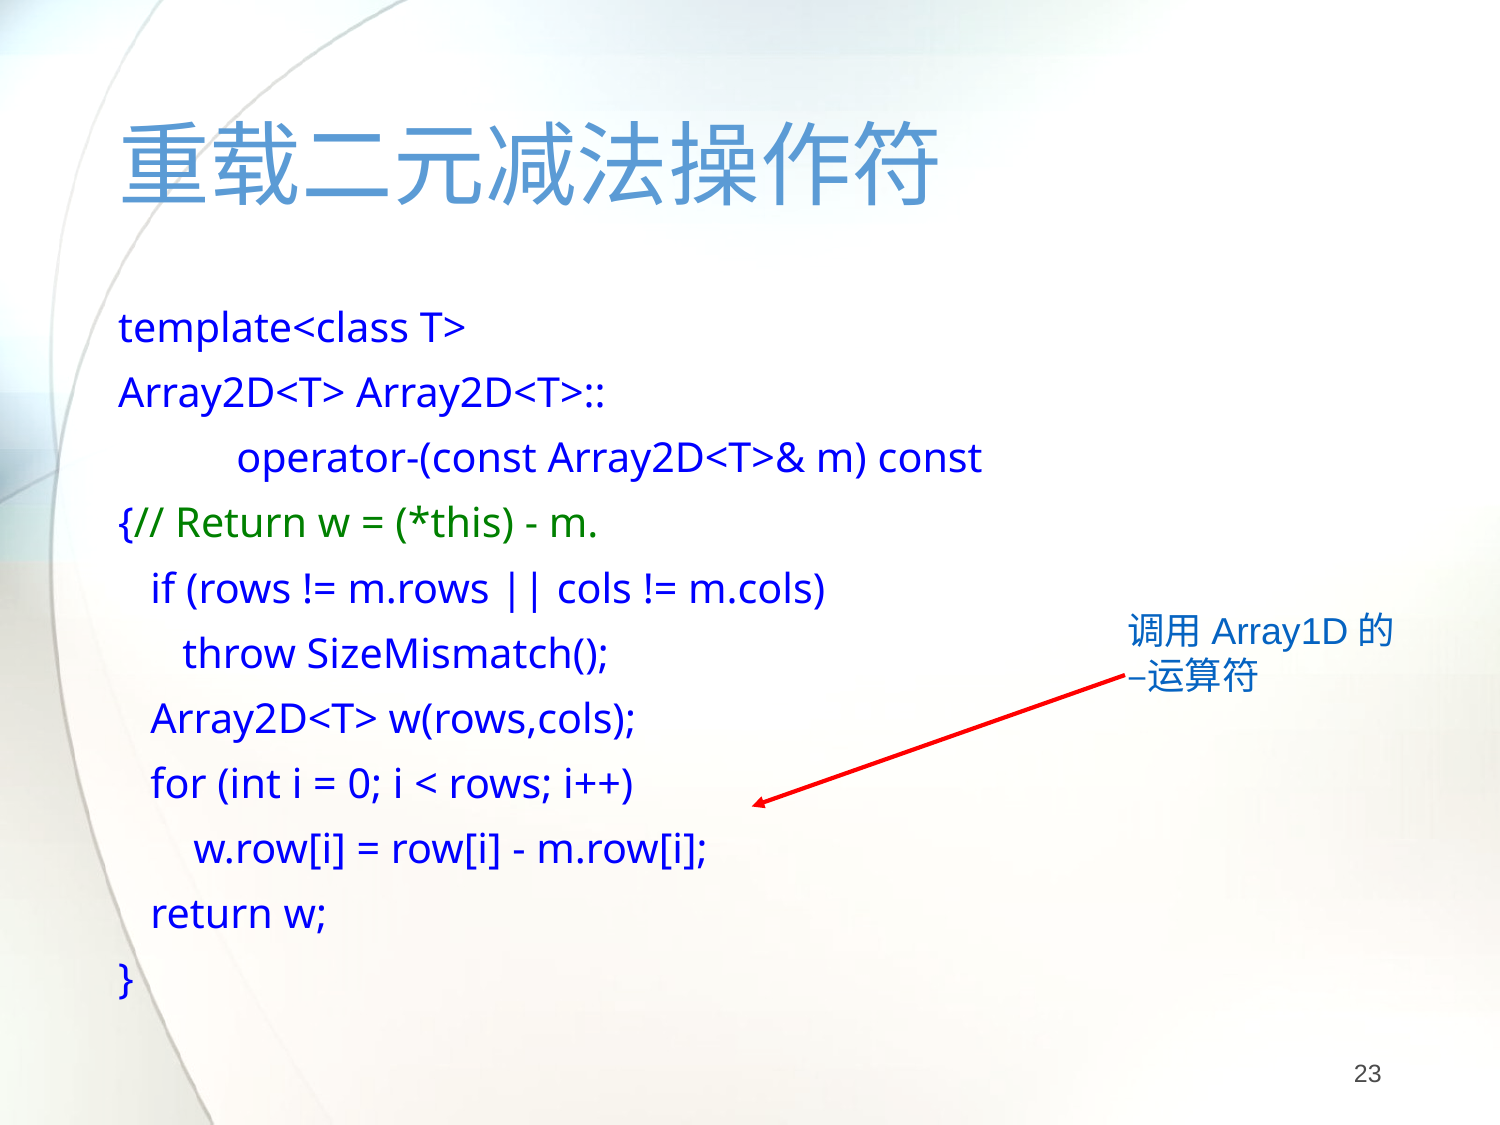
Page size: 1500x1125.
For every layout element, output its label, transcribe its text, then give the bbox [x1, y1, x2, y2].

text_box 调用Array1D的 –运算符 [1112, 599, 1425, 705]
picture [0, 0, 1500, 1125]
list template<class T> Array2D<T> Array2D<T>:: operator-(const Array2D<T>& m) const {// Return w = (*this) - m. if (rows != m.rows || cols != m.cols) throw SizeMismatch(); Array2D<T> w(rows,cols); for (int i = 0; i < rows; i++) w.row[i] = row[i] - m.row[i]; return w; } [103, 299, 1397, 1014]
title 重载二元减法操作符 [103, 59, 1397, 278]
slide_number 23 [1059, 1042, 1397, 1103]
text_box [751, 674, 1126, 809]
